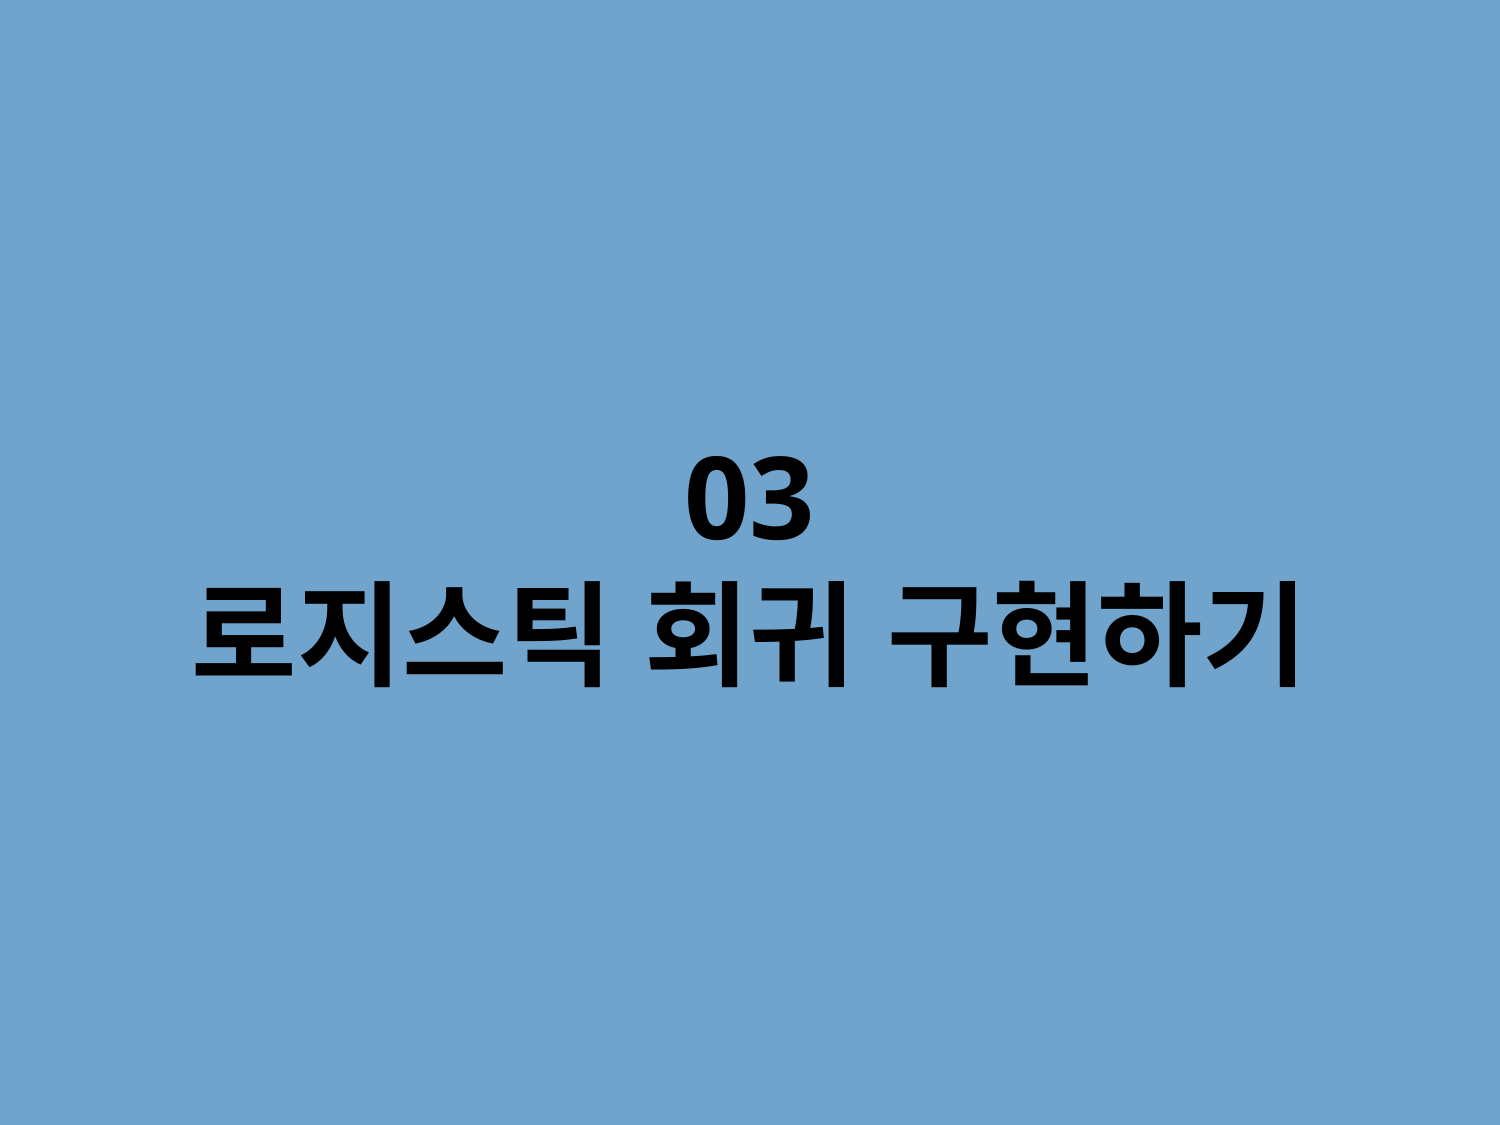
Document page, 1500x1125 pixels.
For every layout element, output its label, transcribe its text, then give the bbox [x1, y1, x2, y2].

title 03 로지스틱 회귀 구현하기 [75, 468, 1426, 657]
